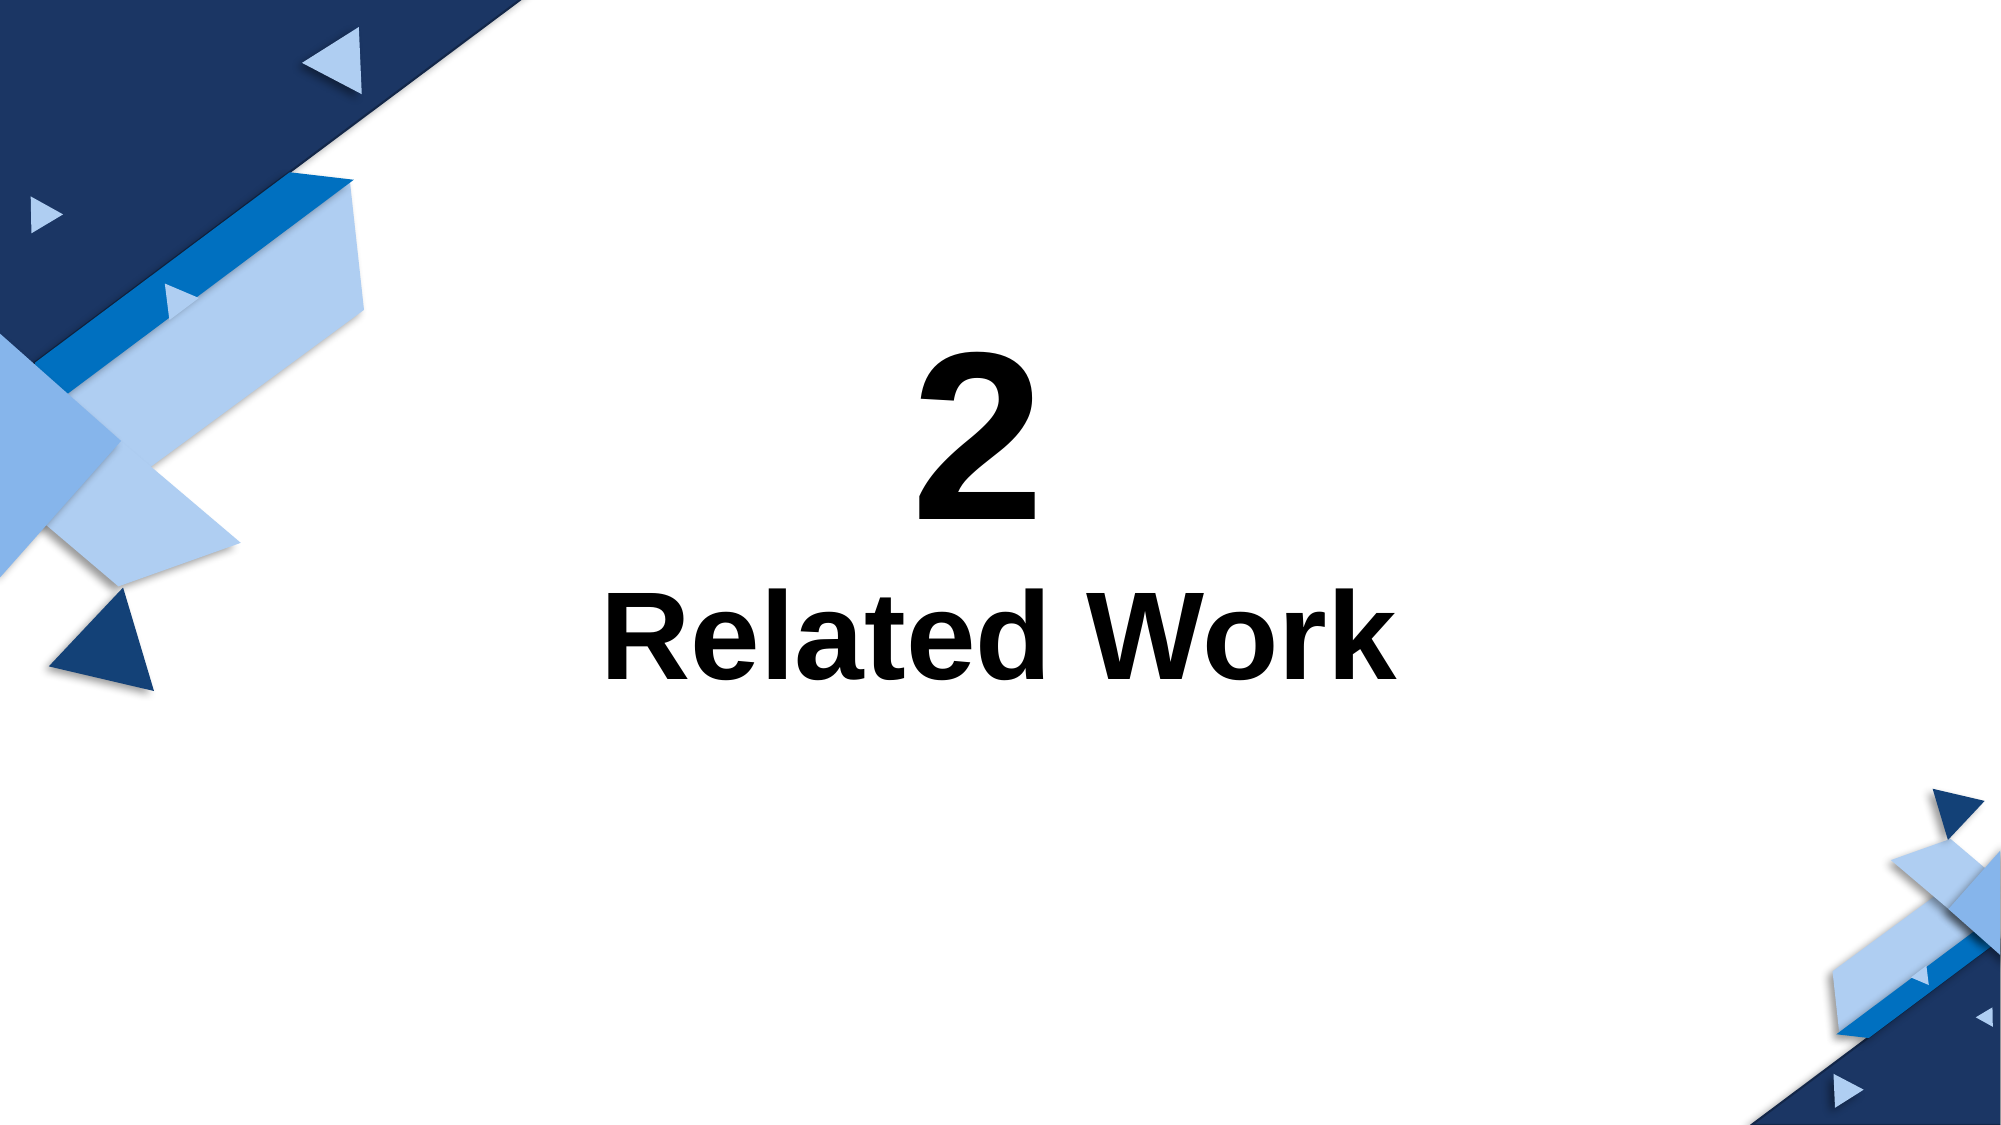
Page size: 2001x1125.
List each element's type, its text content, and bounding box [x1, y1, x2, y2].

text_box 2 Related Work [90, 467, 1908, 714]
